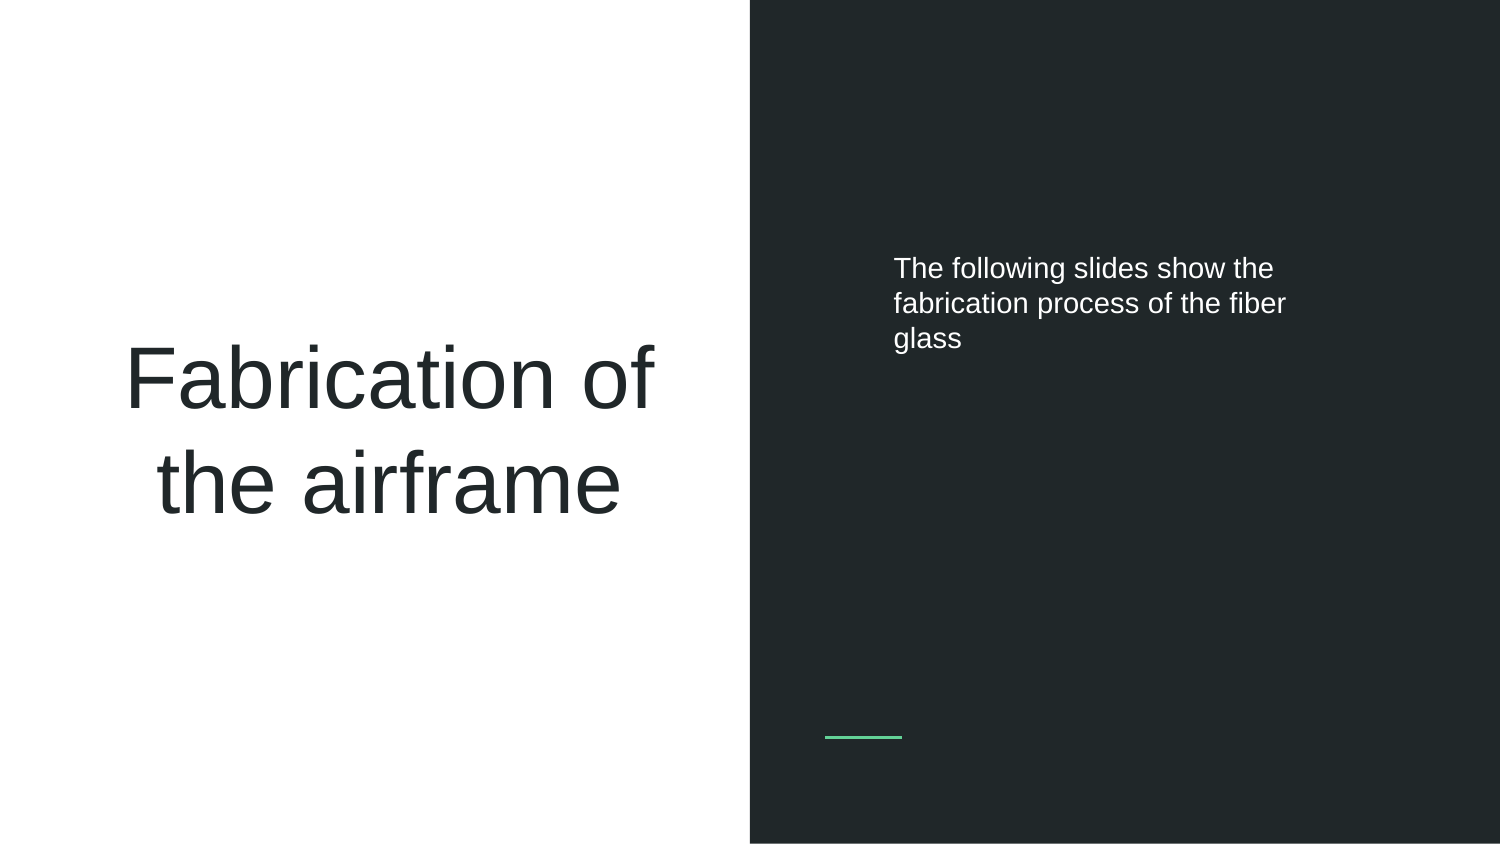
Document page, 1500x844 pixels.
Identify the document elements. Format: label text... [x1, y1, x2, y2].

title Fabrication of the airframe [57, 298, 722, 546]
text_box The following slides show the fabrication process of the fiber glass [879, 242, 1343, 362]
